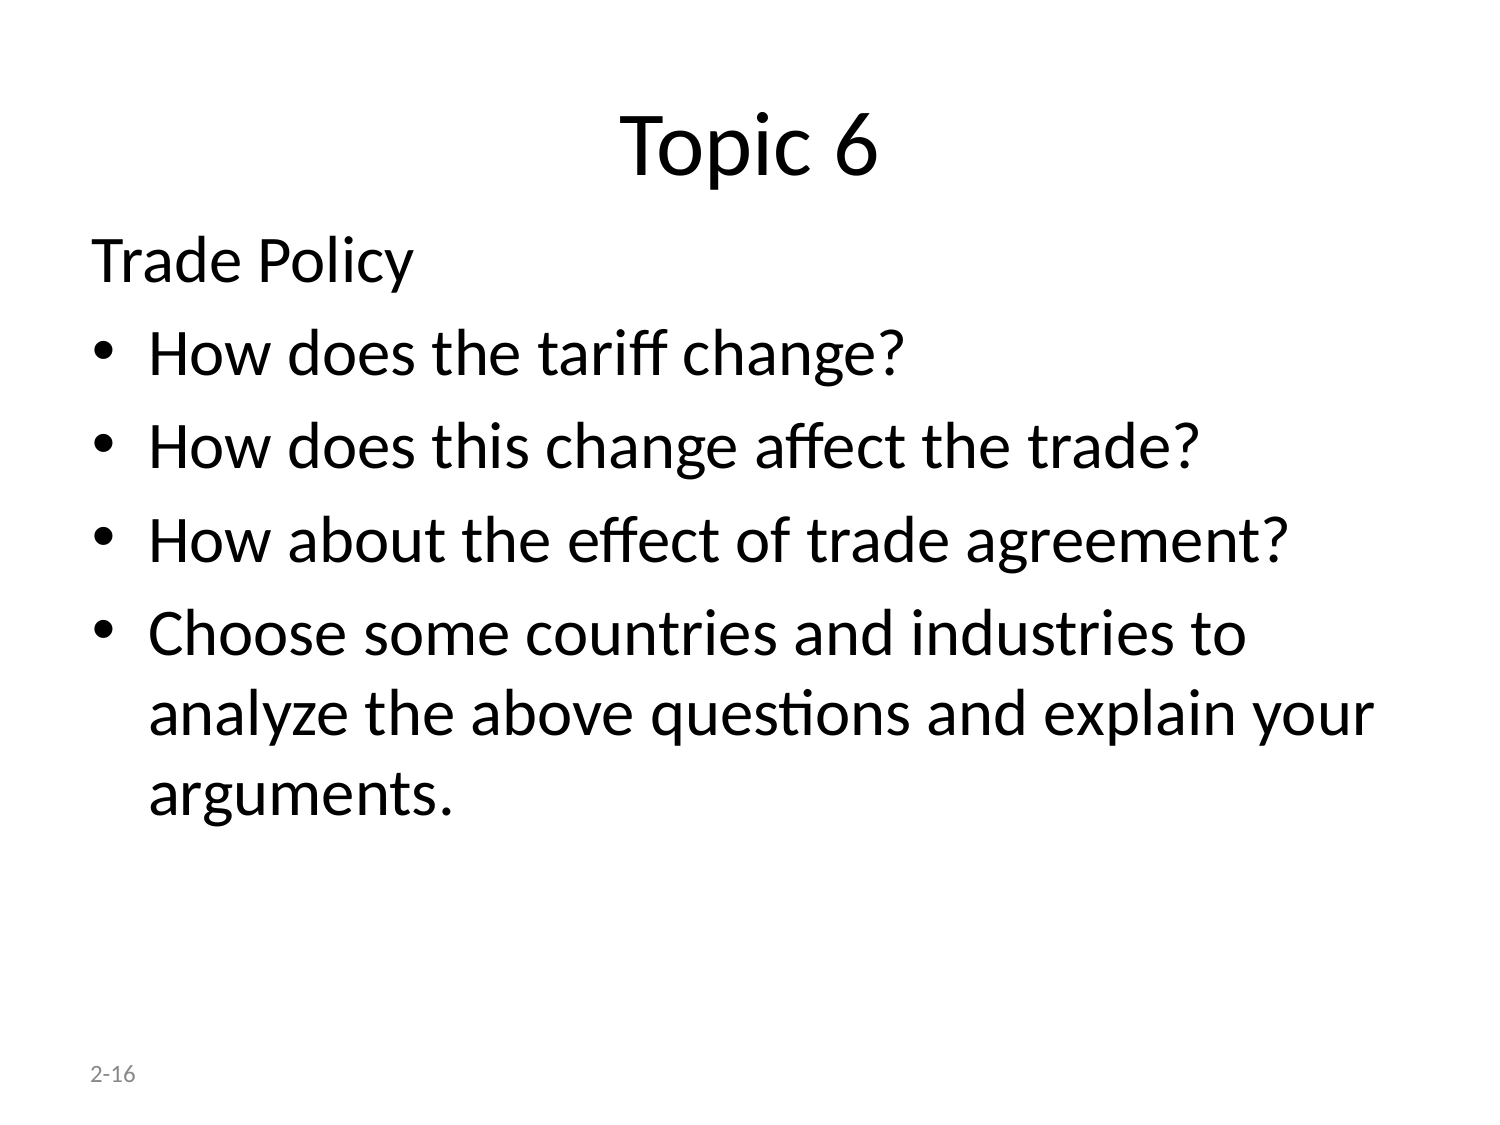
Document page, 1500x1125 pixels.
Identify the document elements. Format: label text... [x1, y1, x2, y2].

slide_number 2-16 [75, 1042, 425, 1103]
list Trade Policy How does the tariff change? How does this change affect the trade? How about the effect of trade agreement? Choose some countries and industries to analyze the above questions and explain your arguments. [76, 208, 1427, 986]
title Topic 6 [75, 45, 1425, 233]
